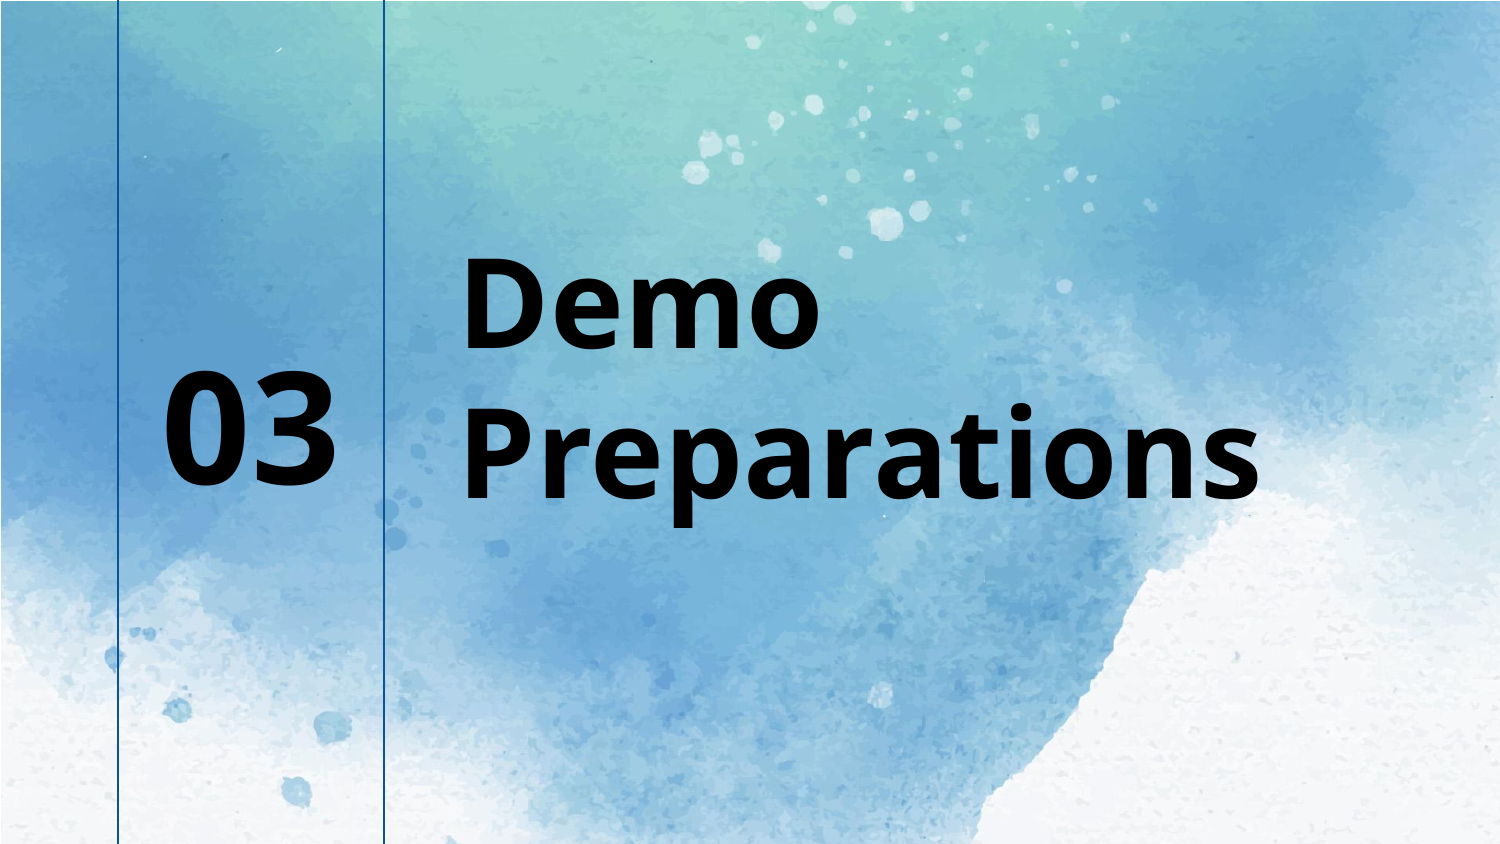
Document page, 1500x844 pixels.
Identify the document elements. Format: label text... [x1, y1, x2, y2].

picture [2, 2, 117, 844]
picture [386, 2, 1500, 844]
title Demo Preparations [442, 180, 1317, 566]
title 03 [117, 0, 386, 844]
